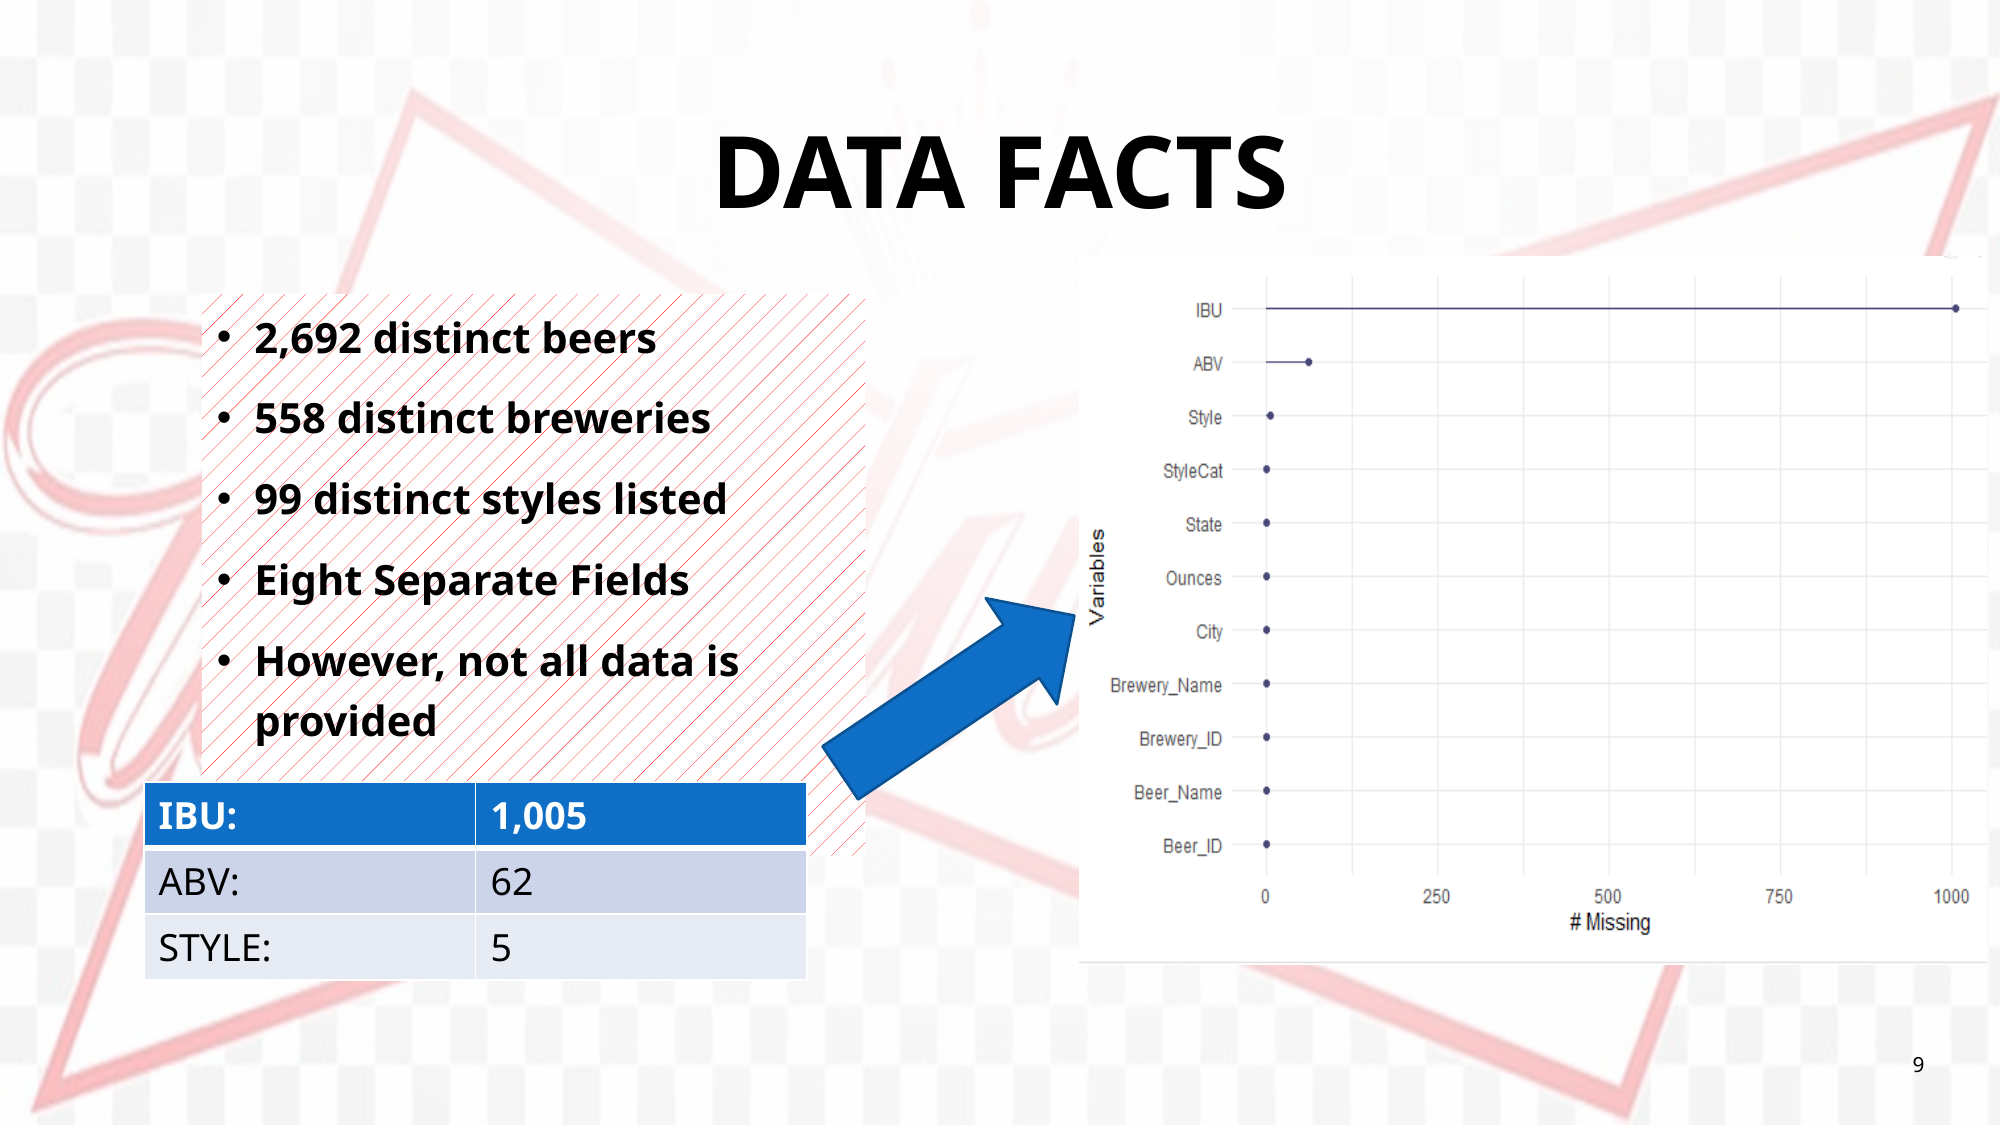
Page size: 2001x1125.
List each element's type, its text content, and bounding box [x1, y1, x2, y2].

list 2,692 distinct beers 558 distinct breweries 99 distinct styles listed Eight Separate Fields However, not all data is provided Missing values for: [201, 293, 866, 856]
picture [0, 0, 2001, 1125]
table_header 1,005 [476, 783, 806, 845]
text_box [821, 596, 1073, 801]
table_cell ABV: [145, 851, 475, 913]
table_cell 5 [476, 915, 806, 979]
title Data facts [149, 45, 1851, 307]
slide_number 9 [1814, 1036, 1940, 1096]
table_header IBU: [145, 783, 475, 845]
table_cell 62 [476, 851, 806, 913]
table_cell STYLE: [145, 915, 475, 979]
